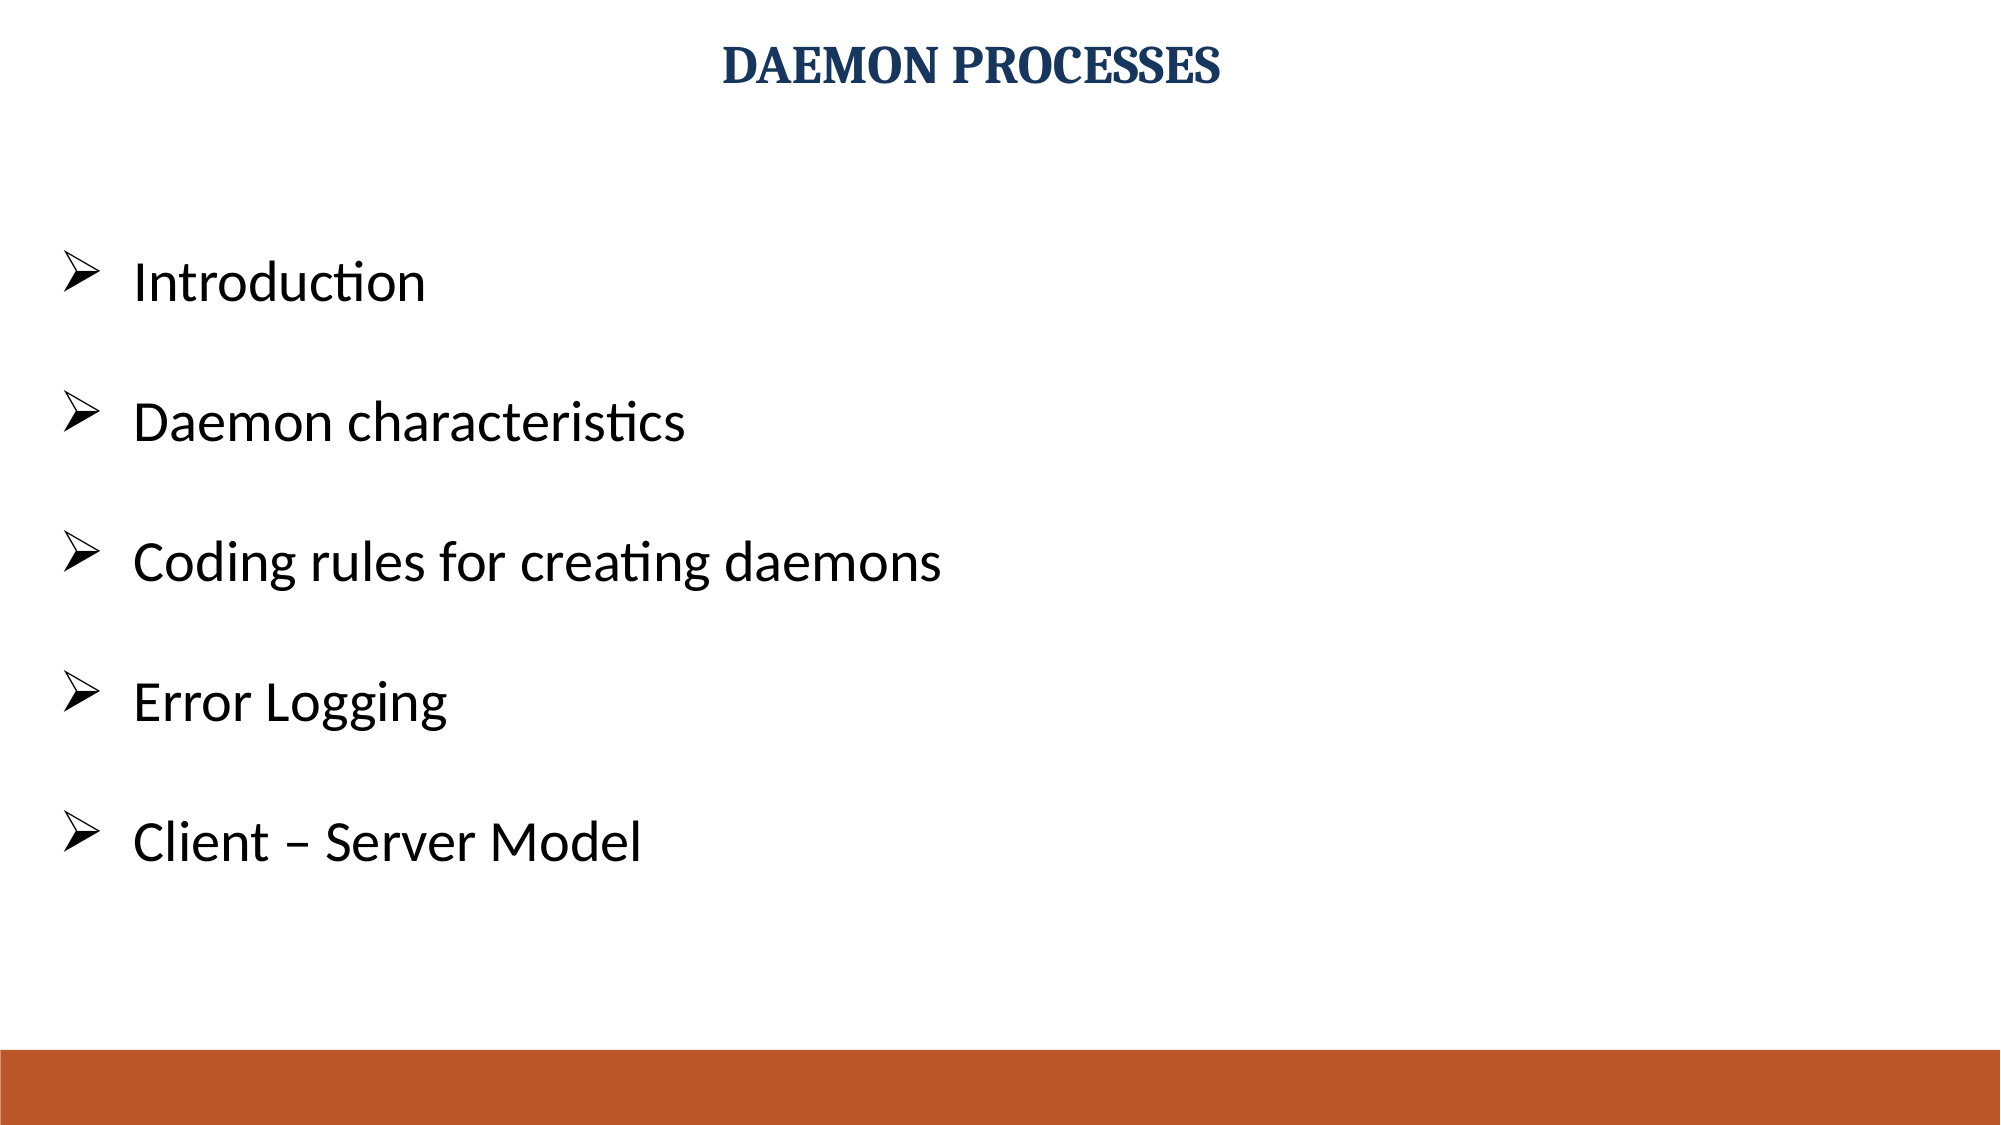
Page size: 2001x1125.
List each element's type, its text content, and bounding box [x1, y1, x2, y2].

title DAEMON PROCESSES [721, 29, 1360, 95]
list Introduction Daemon characteristics Coding rules for creating daemons Error Logging Client – Server Model [59, 173, 1941, 861]
